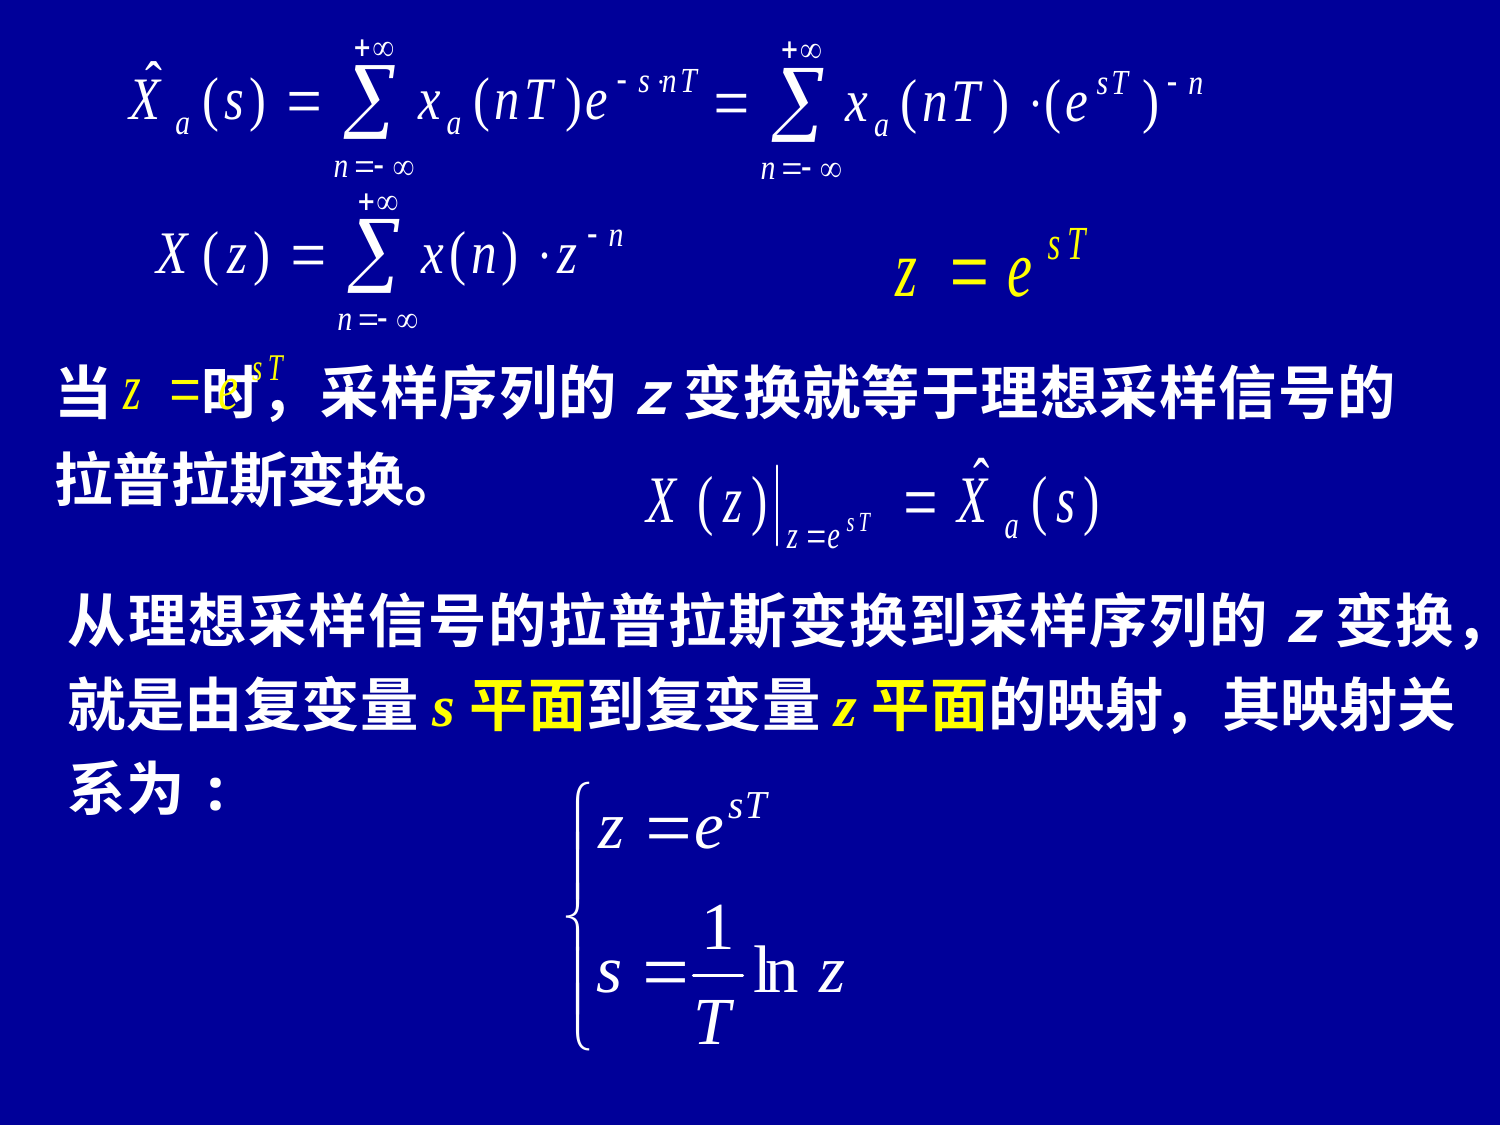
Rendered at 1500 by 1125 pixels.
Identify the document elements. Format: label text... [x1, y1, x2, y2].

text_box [879, 208, 1106, 312]
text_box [702, 21, 1219, 189]
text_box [551, 770, 857, 1059]
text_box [116, 18, 716, 186]
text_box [631, 444, 1113, 557]
text_box 从理想采样信号的拉普拉斯变换到采样序列的z变换，就是由复变量s平面到复变量z平面的映射，其映射关系为: [53, 562, 1471, 830]
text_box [40, 330, 1412, 522]
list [142, 186, 640, 330]
